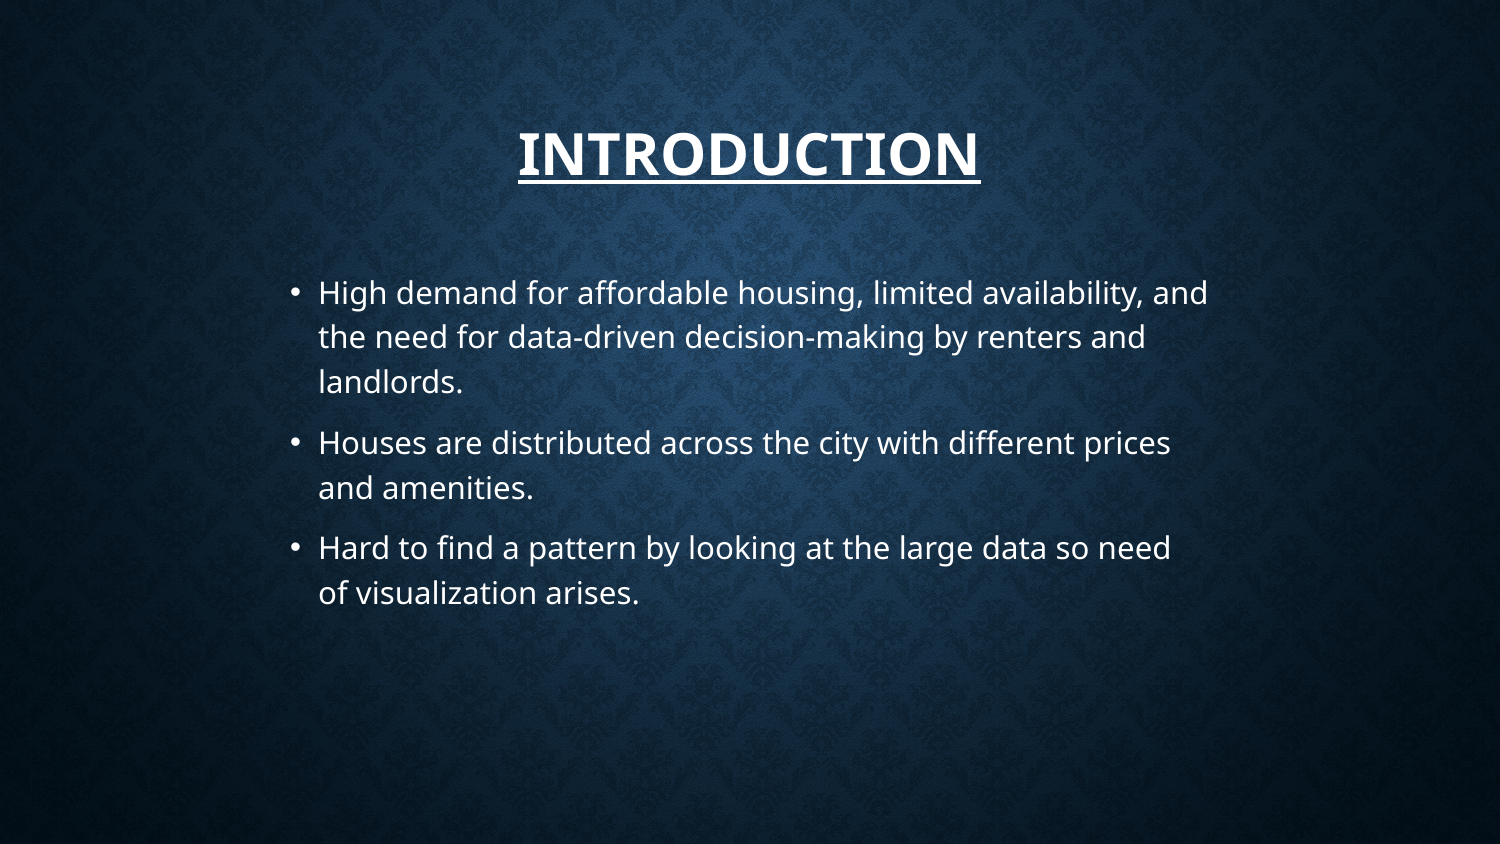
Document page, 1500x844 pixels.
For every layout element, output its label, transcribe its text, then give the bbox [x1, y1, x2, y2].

title Introduction [112, 75, 1387, 239]
list High demand for affordable housing, limited availability, and the need for data-driven decision-making by renters and landlords. Houses are distributed across the city with different prices and amenities. Hard to find a pattern by looking at the large data so need of visualization arises. [275, 257, 1225, 713]
